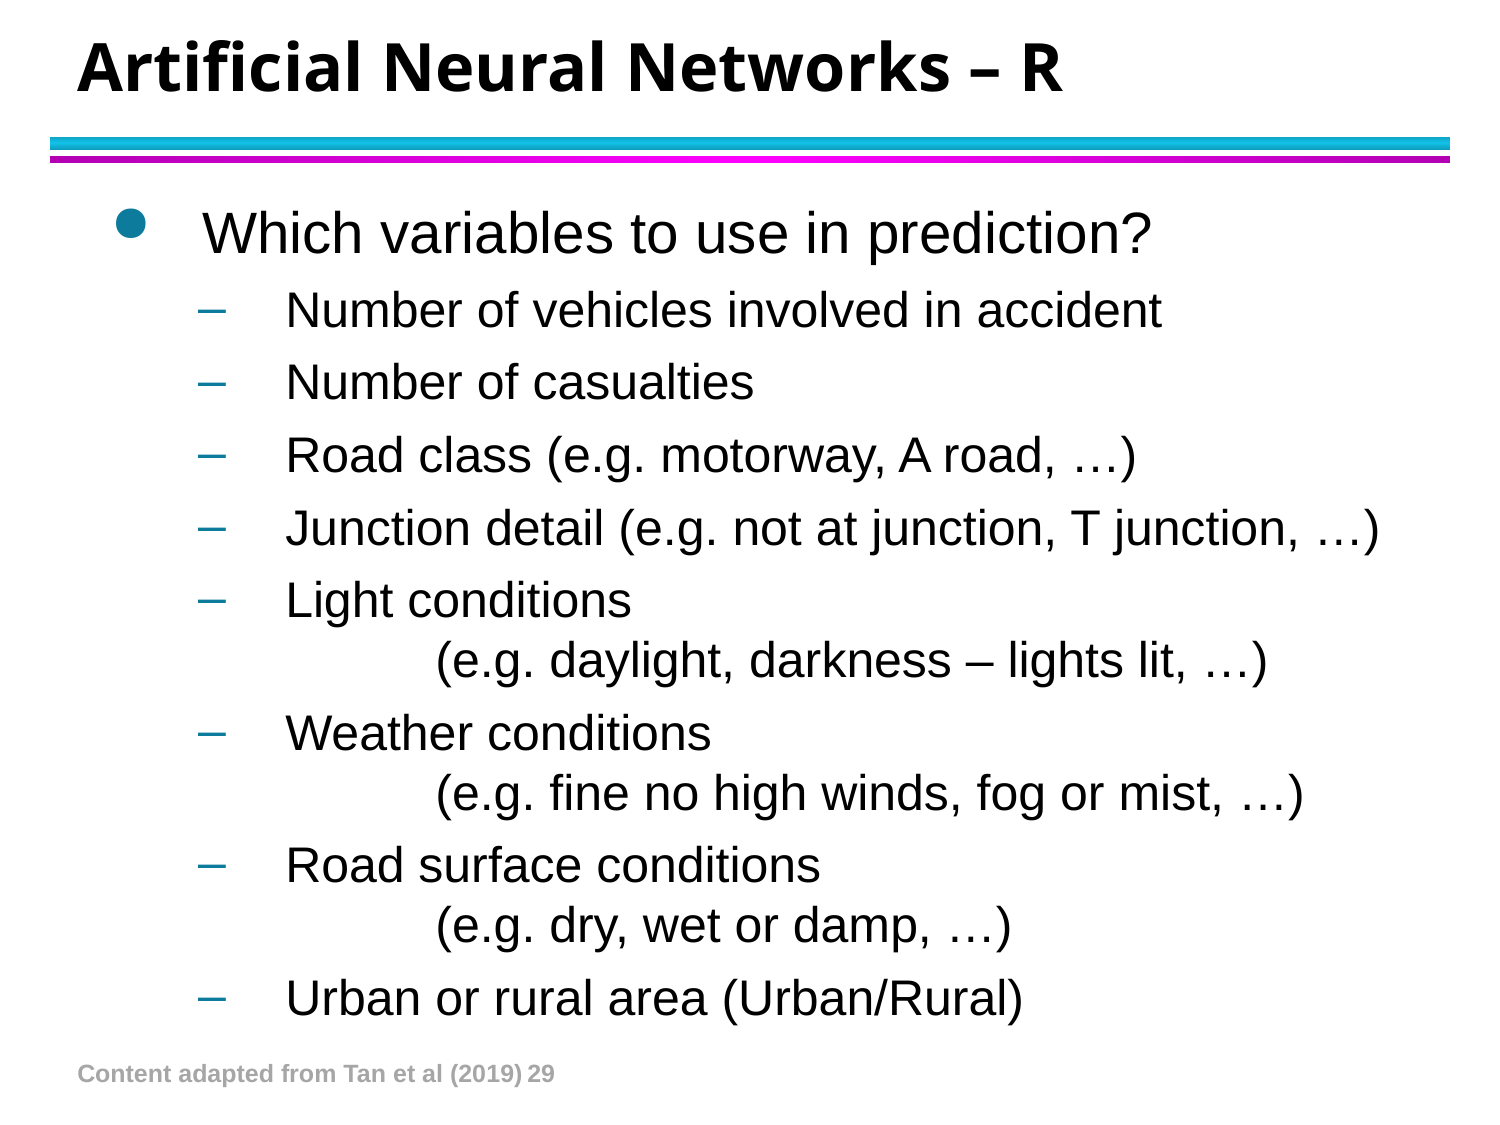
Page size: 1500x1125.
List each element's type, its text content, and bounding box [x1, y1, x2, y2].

list Which variables to use in prediction? Number of vehicles involved in accident Number of casualties Road class (e.g. motorway, A road, …) Junction detail (e.g. not at junction, T junction, …) Light conditions (e.g. daylight, darkness – lights lit, …) Weather conditions (e.g. fine no high winds, fog or mist, …) Road surface conditions (e.g. dry, wet or damp, …) Urban or rural area (Urban/Rural) [99, 187, 1413, 1038]
title Artificial Neural Networks – R [62, 24, 1421, 113]
